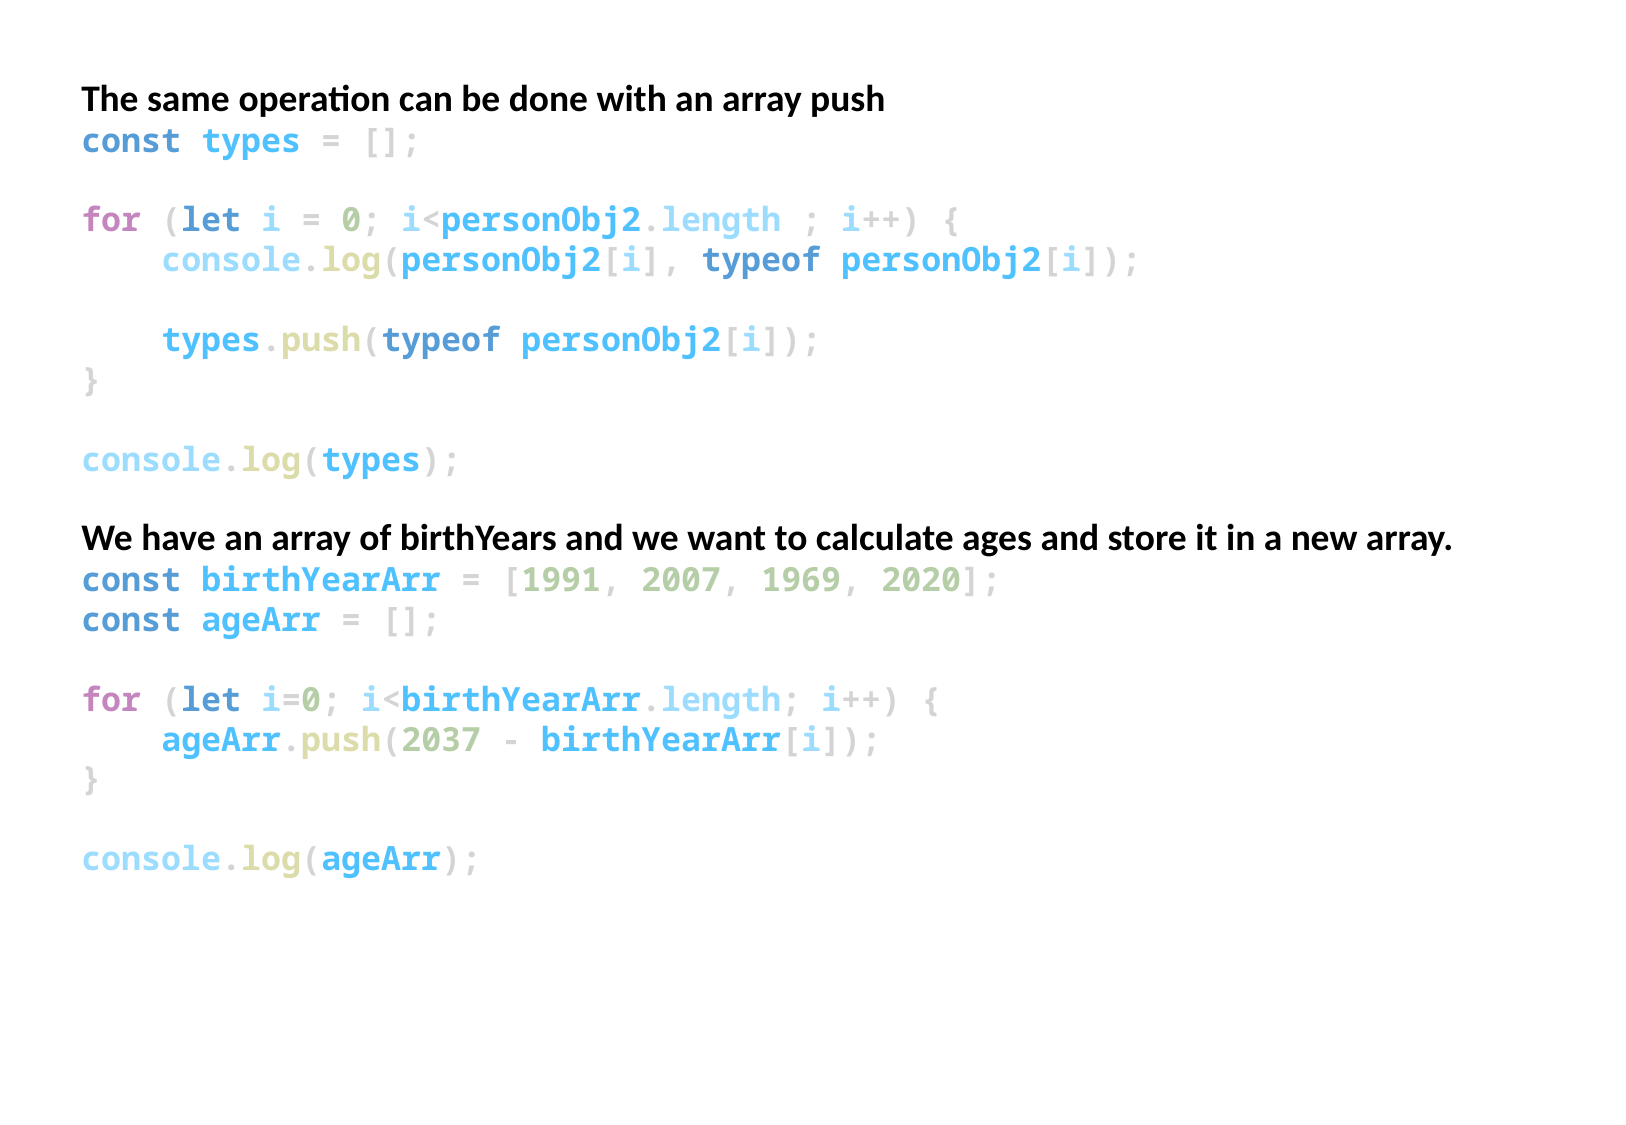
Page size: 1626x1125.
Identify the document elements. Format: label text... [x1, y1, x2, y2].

text_box The same operation can be done with an array push const types = []; for (let i = 0; i<personObj2.length ; i++) { console.log(personObj2[i], typeof personObj2[i]); types.push(typeof personObj2[i]); } console.log(types); We have an array of birthYears and we want to calculate ages and store it in a new array. const birthYearArr = [1991, 2007, 1969, 2020]; const ageArr = []; for (let i=0; i<birthYearArr.length; i++) { ageArr.push(2037 - birthYearArr[i]); } console.log(ageArr); [66, 66, 1625, 885]
